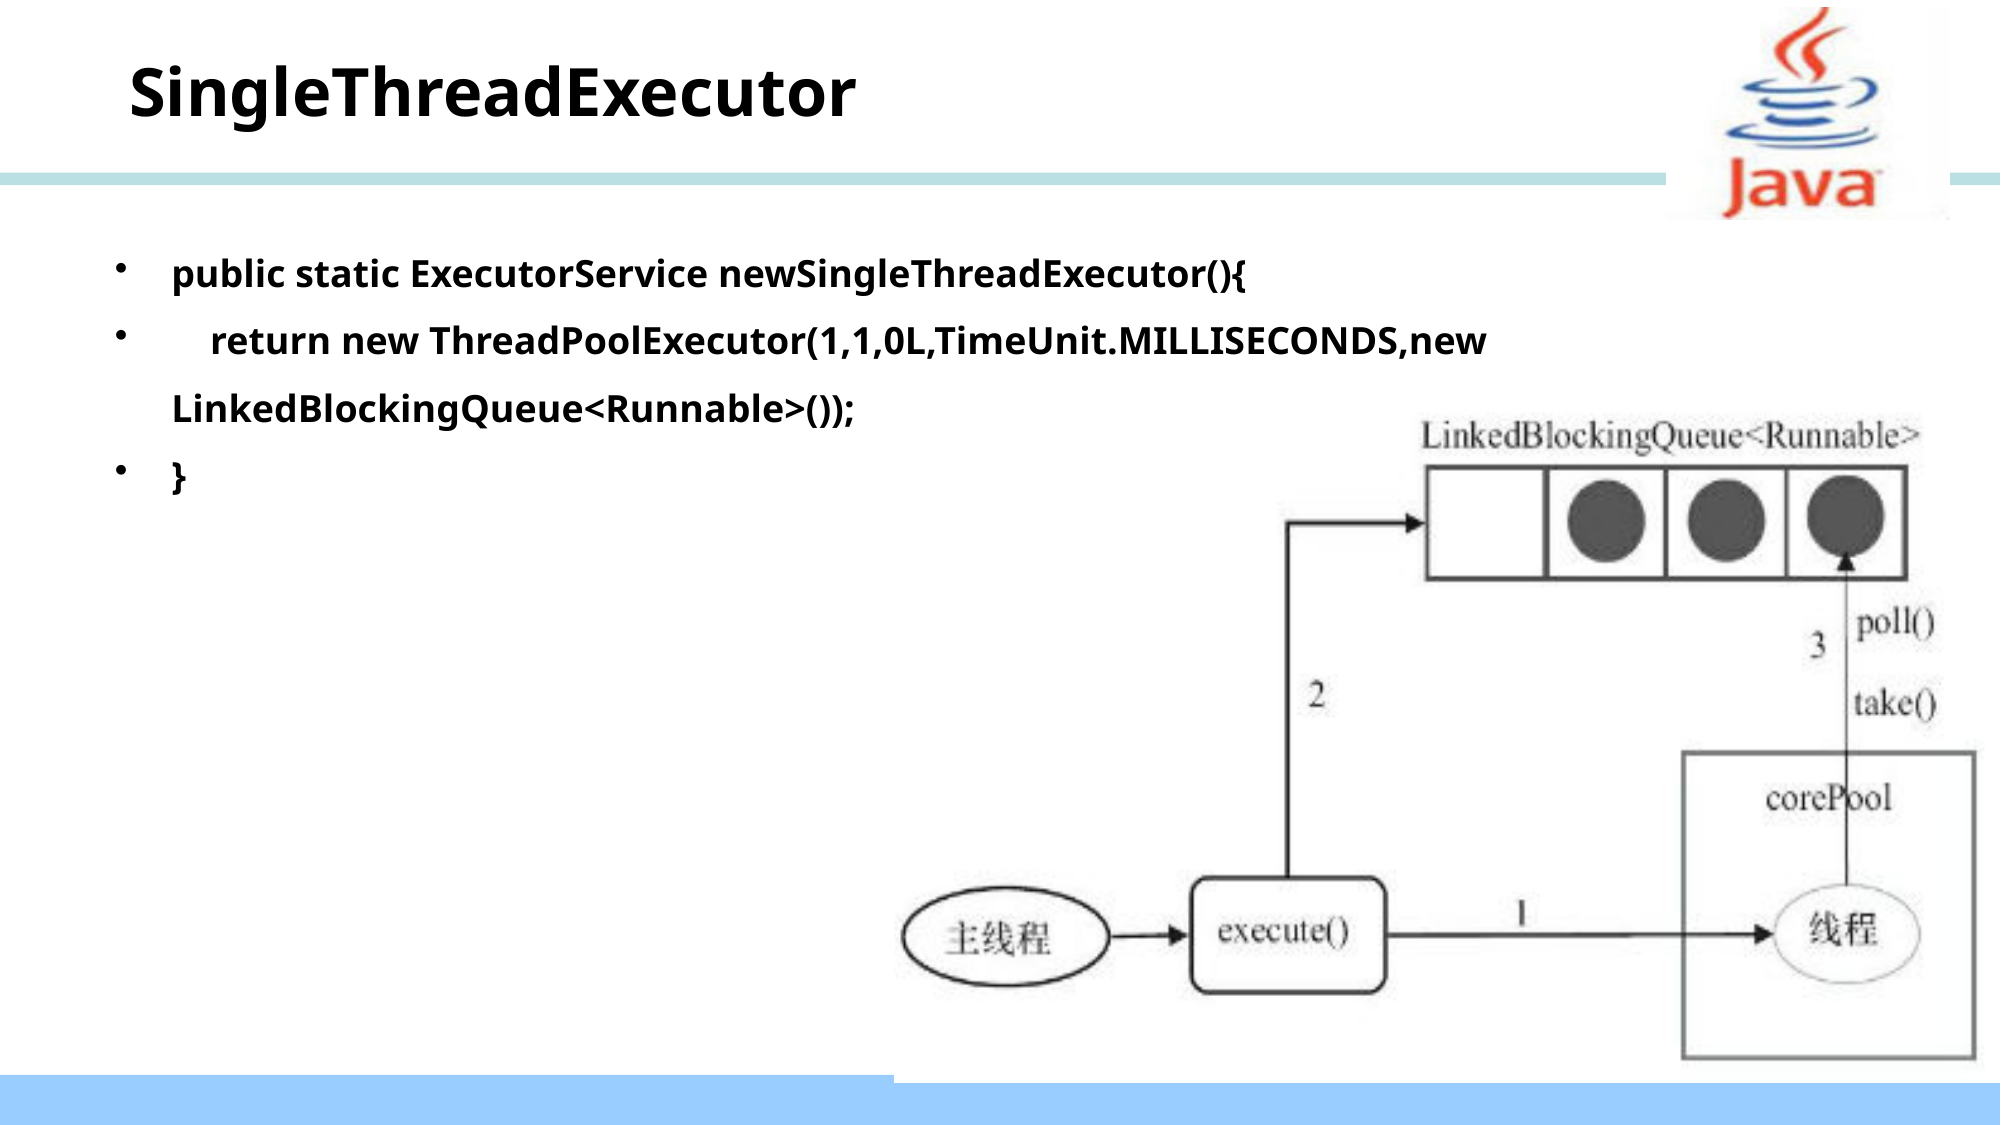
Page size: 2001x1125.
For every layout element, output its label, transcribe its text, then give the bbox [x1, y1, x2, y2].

picture [894, 392, 2000, 1083]
list public static ExecutorService newSingleThreadExecutor(){ return new ThreadPoolExecutor(1,1,0L,TimeUnit.MILLISECONDS,new LinkedBlockingQueue<Runnable>()); } [99, 219, 1922, 963]
title SingleThreadExecutor [114, 42, 1675, 186]
picture [1666, 7, 1950, 220]
